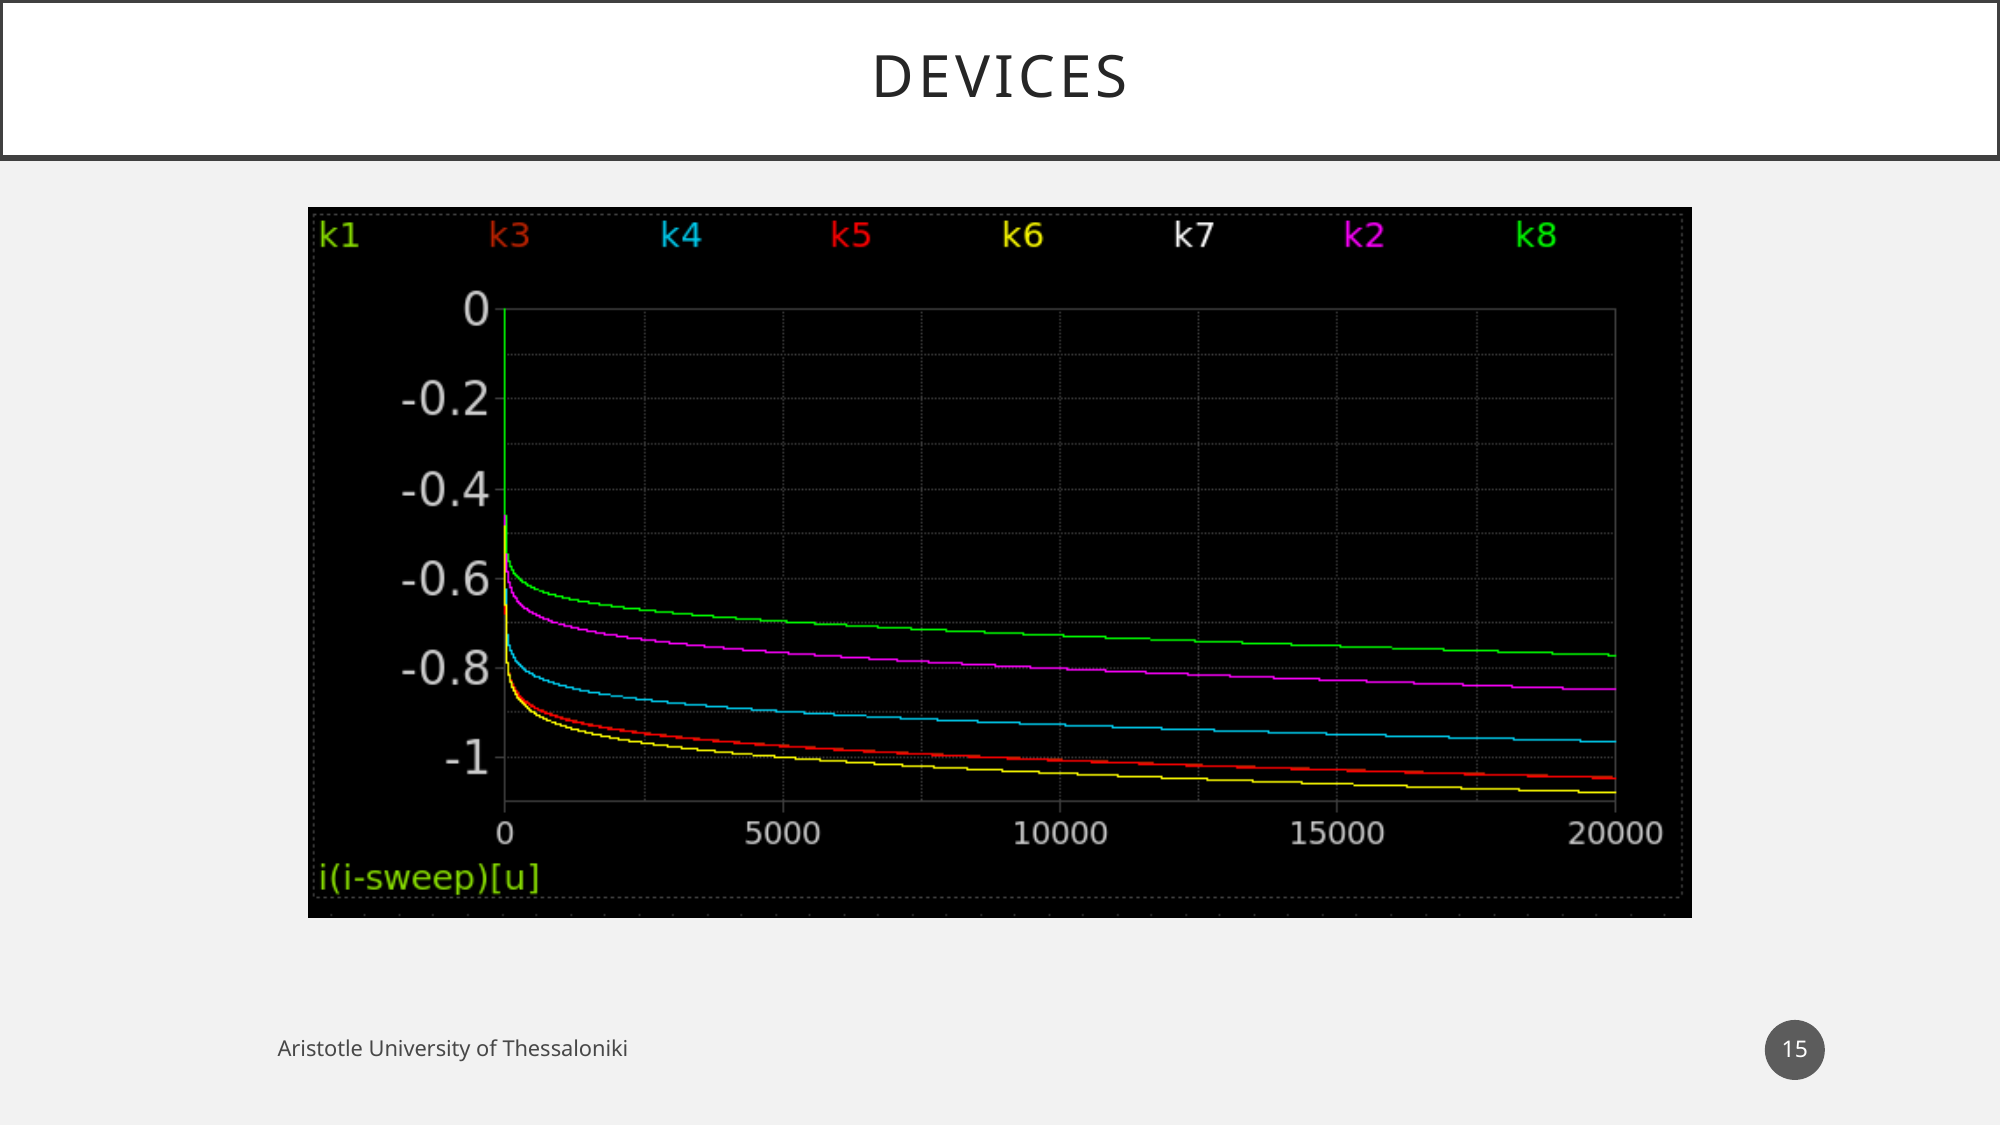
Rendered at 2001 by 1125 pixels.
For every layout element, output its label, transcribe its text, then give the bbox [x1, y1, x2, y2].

footer Aristotle University of Thessaloniki [262, 1023, 1231, 1076]
slide_number 15 [1764, 1019, 1825, 1080]
title Devices [0, 0, 2000, 161]
picture [308, 207, 1692, 918]
